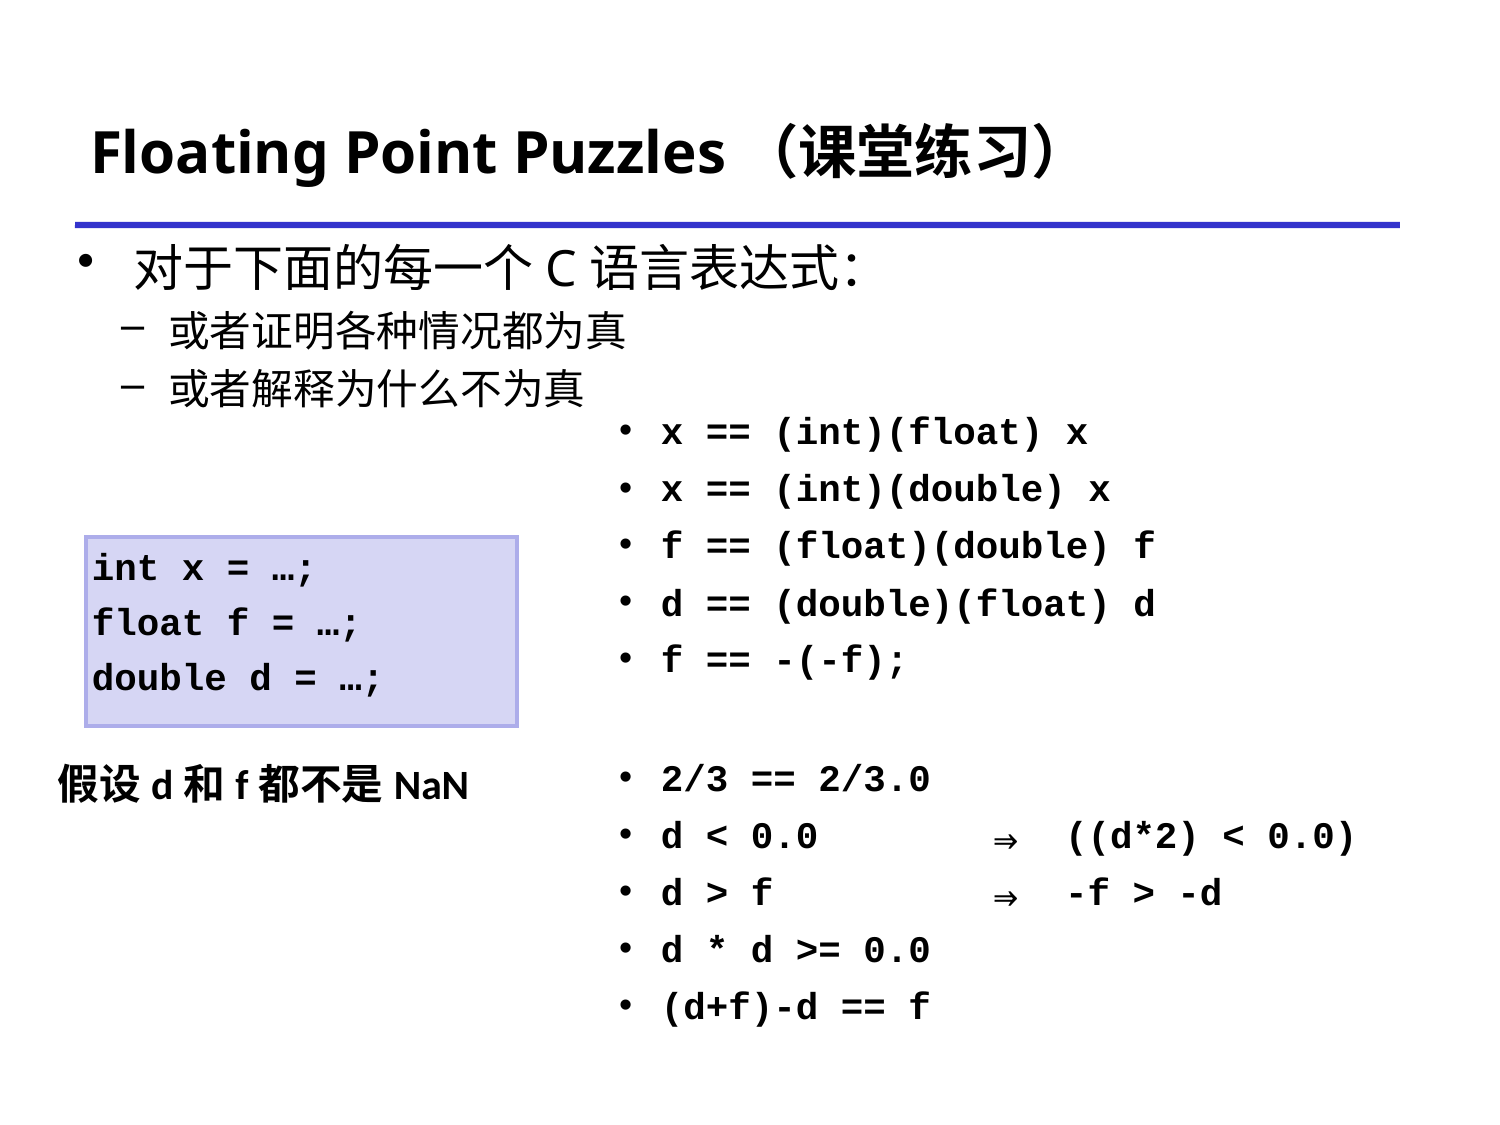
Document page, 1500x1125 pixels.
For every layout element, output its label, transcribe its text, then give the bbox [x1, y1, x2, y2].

text_box 假设d和f都不是NaN [51, 751, 476, 815]
text_box x == (int)(float) x x == (int)(double) x f == (float)(double) f d == (double)(float) d f == -(-f); 2/3 == 2/3.0 d < 0.0 ⇒ ((d*2) < 0.0) d > f ⇒ -f > -d d * d >= 0.0 (d+f)-d == f [612, 401, 1415, 1070]
text_box int x = …; float f = …; double d = …; [85, 536, 517, 727]
title Floating Point Puzzles（课堂练习） [75, 75, 1400, 225]
list 对于下面的每一个C语言表达式： 或者证明各种情况都为真 或者解释为什么不为真 [62, 229, 1438, 438]
